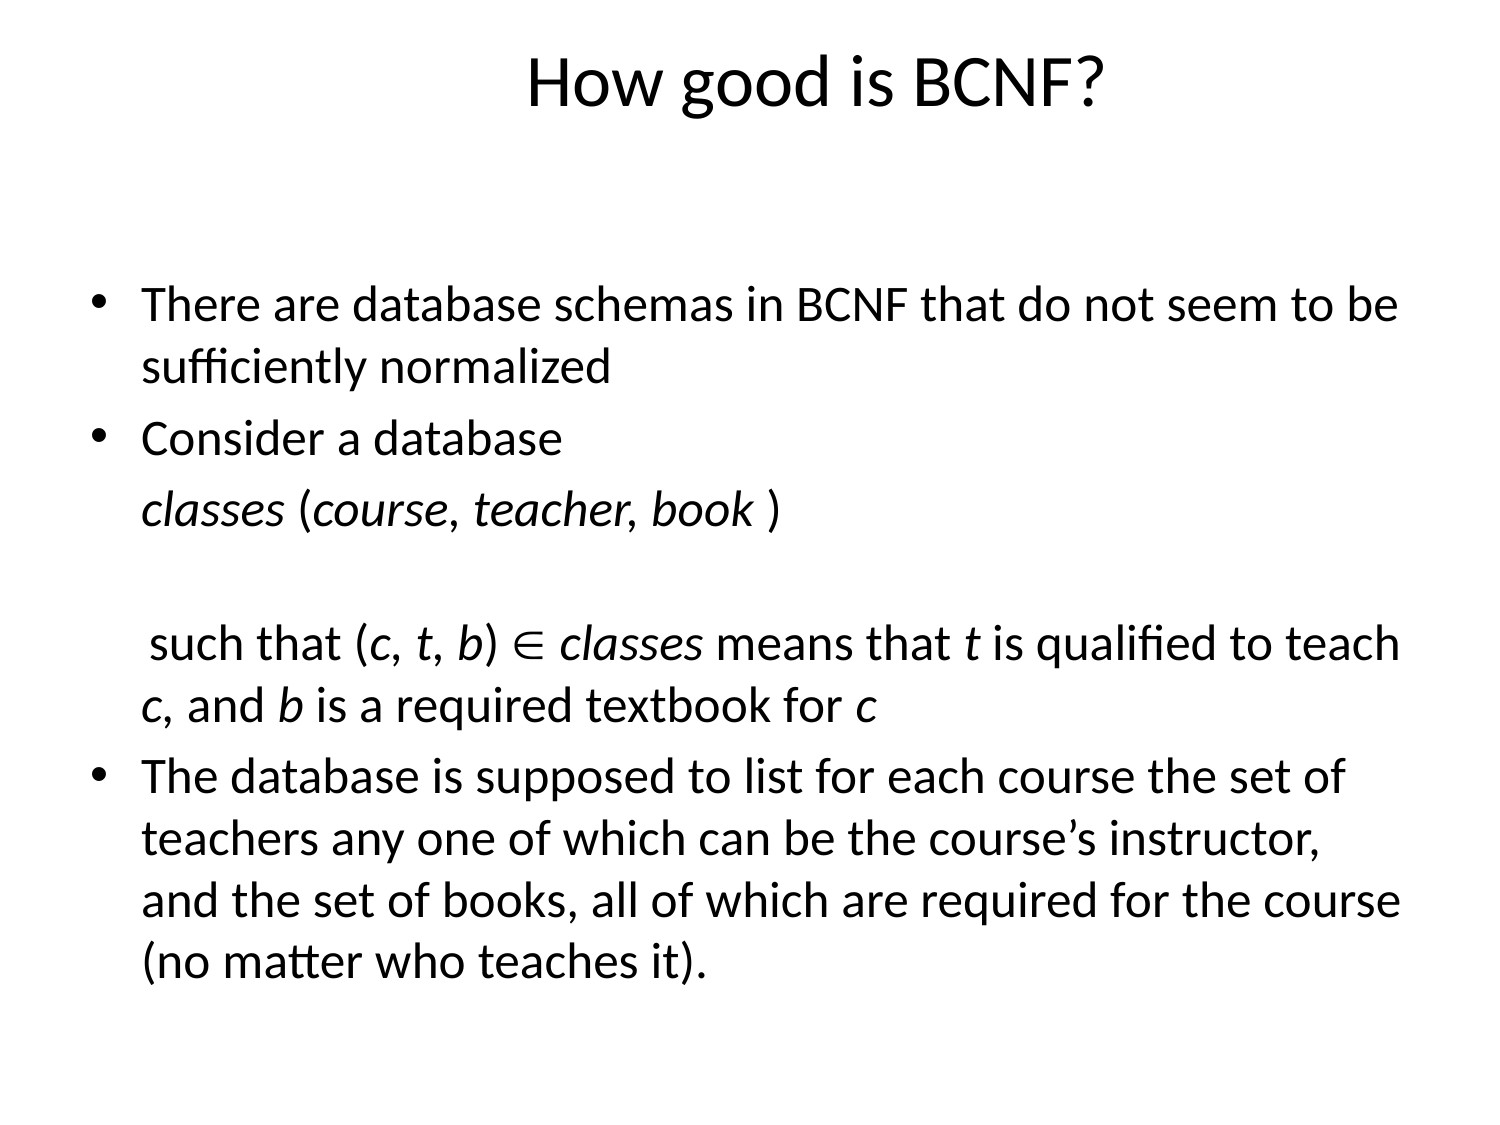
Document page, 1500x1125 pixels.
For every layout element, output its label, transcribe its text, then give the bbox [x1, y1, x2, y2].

title How good is BCNF? [233, 24, 1403, 130]
list There are database schemas in BCNF that do not seem to be sufficiently normalized Consider a database classes (course, teacher, book ) such that (c, t, b)  classes means that t is qualified to teach c, and b is a required textbook for c The database is supposed to list for each course the set of teachers any one of which can be the course’s instructor, and the set of books, all of which are required for the course (no matter who teaches it). [74, 262, 1426, 1006]
